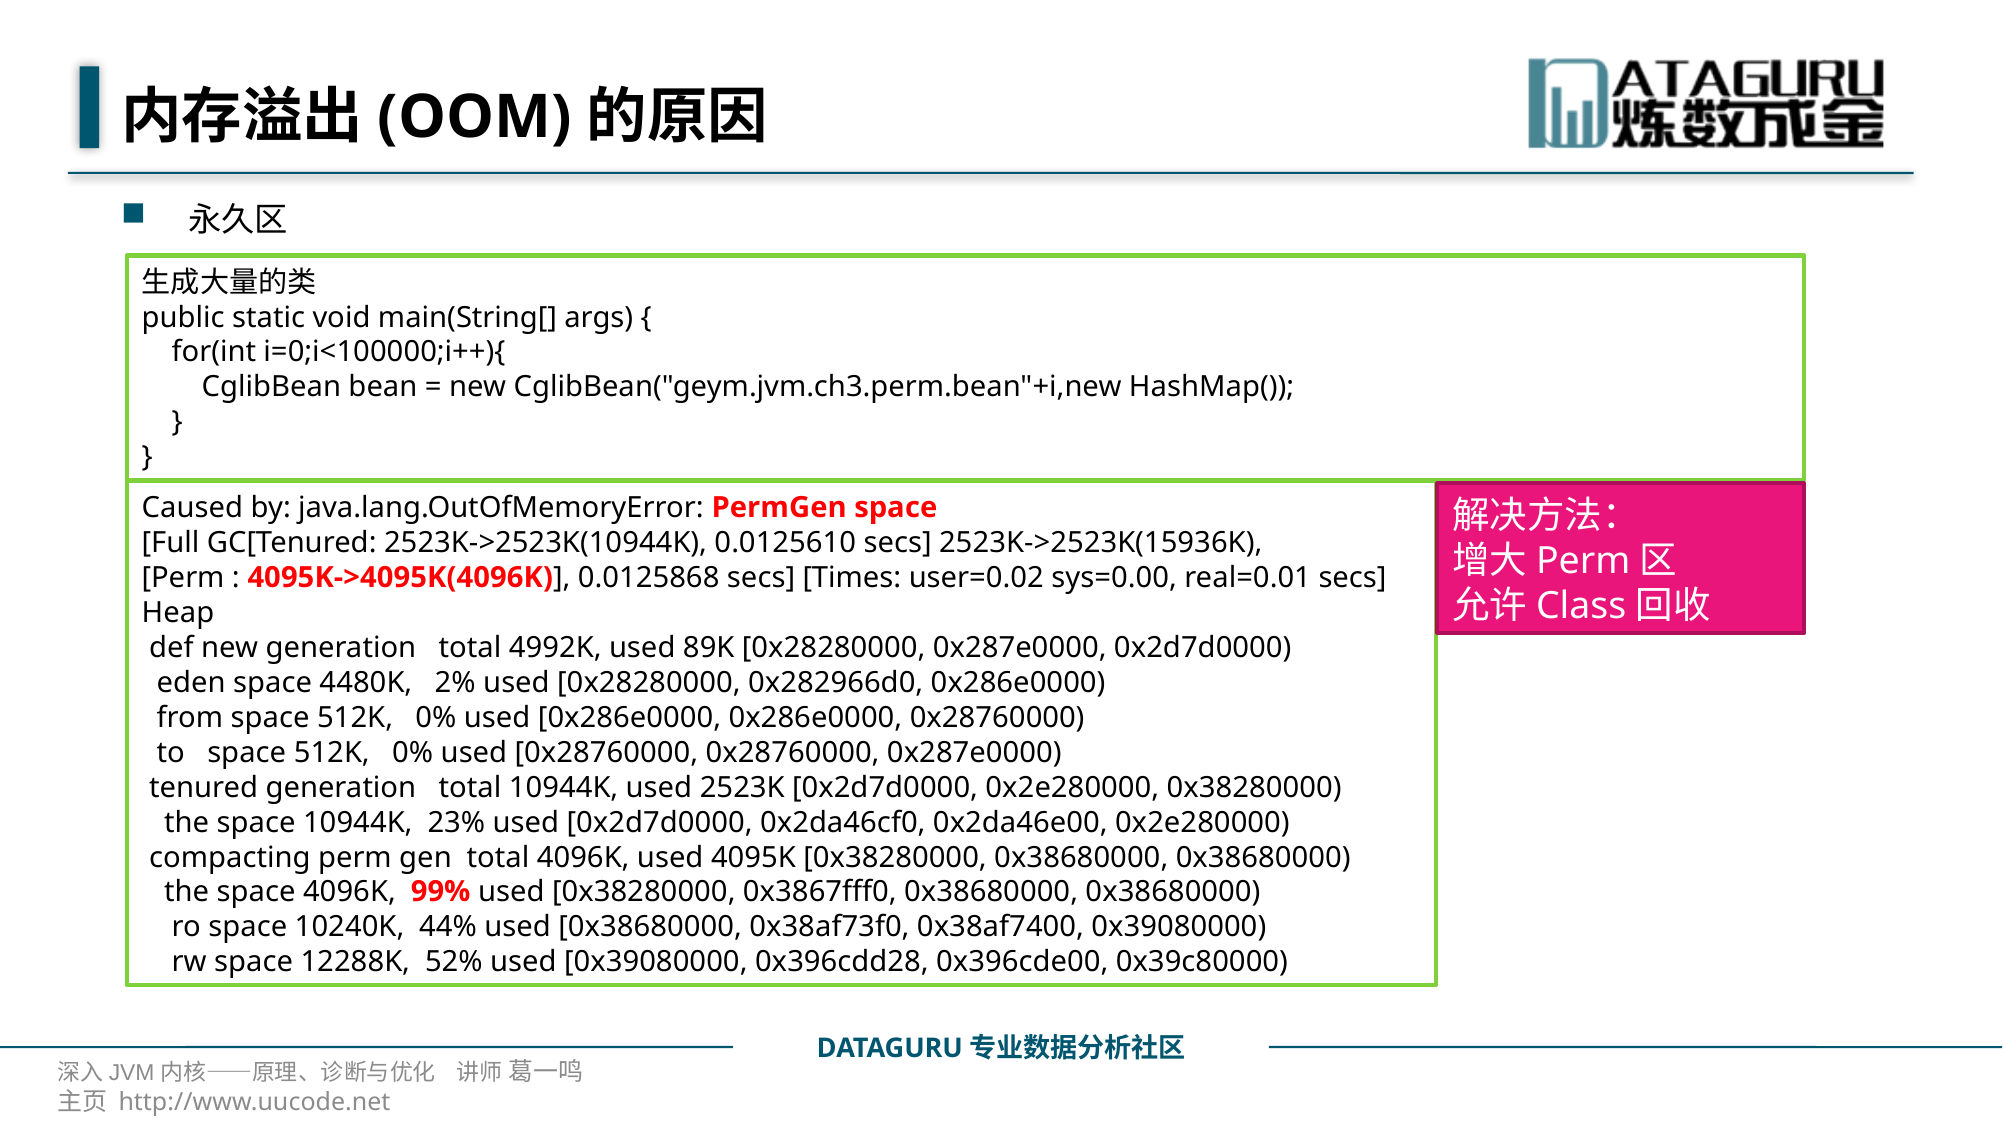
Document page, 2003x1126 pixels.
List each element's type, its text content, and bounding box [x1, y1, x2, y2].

list 永久区 [103, 168, 1906, 997]
text_box 解决方法： 增大Perm区 允许Class回收 [1435, 481, 1806, 635]
picture [1508, 19, 1903, 168]
text_box Caused by: java.lang.OutOfMemoryError: PermGen space [Full GC[Tenured: 2523K->2523K(10944K), 0.0125610 secs] 2523K->2523K(15936K), [Perm : 4095K->4095K(4096K)], 0.0125868 secs] [Times: user=0.02 sys=0.00, real=0.01 secs] Heap def new generation total 4992K, used 89K [0x28280000, 0x287e0000, 0x2d7d0000) eden space 4480K, 2% used [0x28280000, 0x282966d0, 0x286e0000) from space 512K, 0% used [0x286e0000, 0x286e0000, 0x28760000) to space 512K, 0% used [0x28760000, 0x28760000, 0x287e0000) tenured generation total 10944K, used 2523K [0x2d7d0000, 0x2e280000, 0x38280000) the space 10944K, 23% used [0x2d7d0000, 0x2da46cf0, 0x2da46e00, 0x2e280000) compacting perm gen total 4096K, used 4095K [0x38280000, 0x38680000, 0x38680000) the space 4096K, 99% used [0x38280000, 0x3867fff0, 0x38680000, 0x38680000) ro space 10240K, 44% used [0x38680000, 0x38af73f0, 0x38af7400, 0x39080000) rw space 12288K, 52% used [0x39080000, 0x396cdd28, 0x396cde00, 0x39c80000) [125, 479, 1438, 987]
text_box 生成大量的类 public static void main(String[] args) { for(int i=0;i<100000;i++){ CglibBean bean = new CglibBean("geym.jvm.ch3.perm.bean"+i,new HashMap()); } } [125, 253, 1806, 481]
title 内存溢出(OOM)的原因 [103, 66, 1462, 162]
